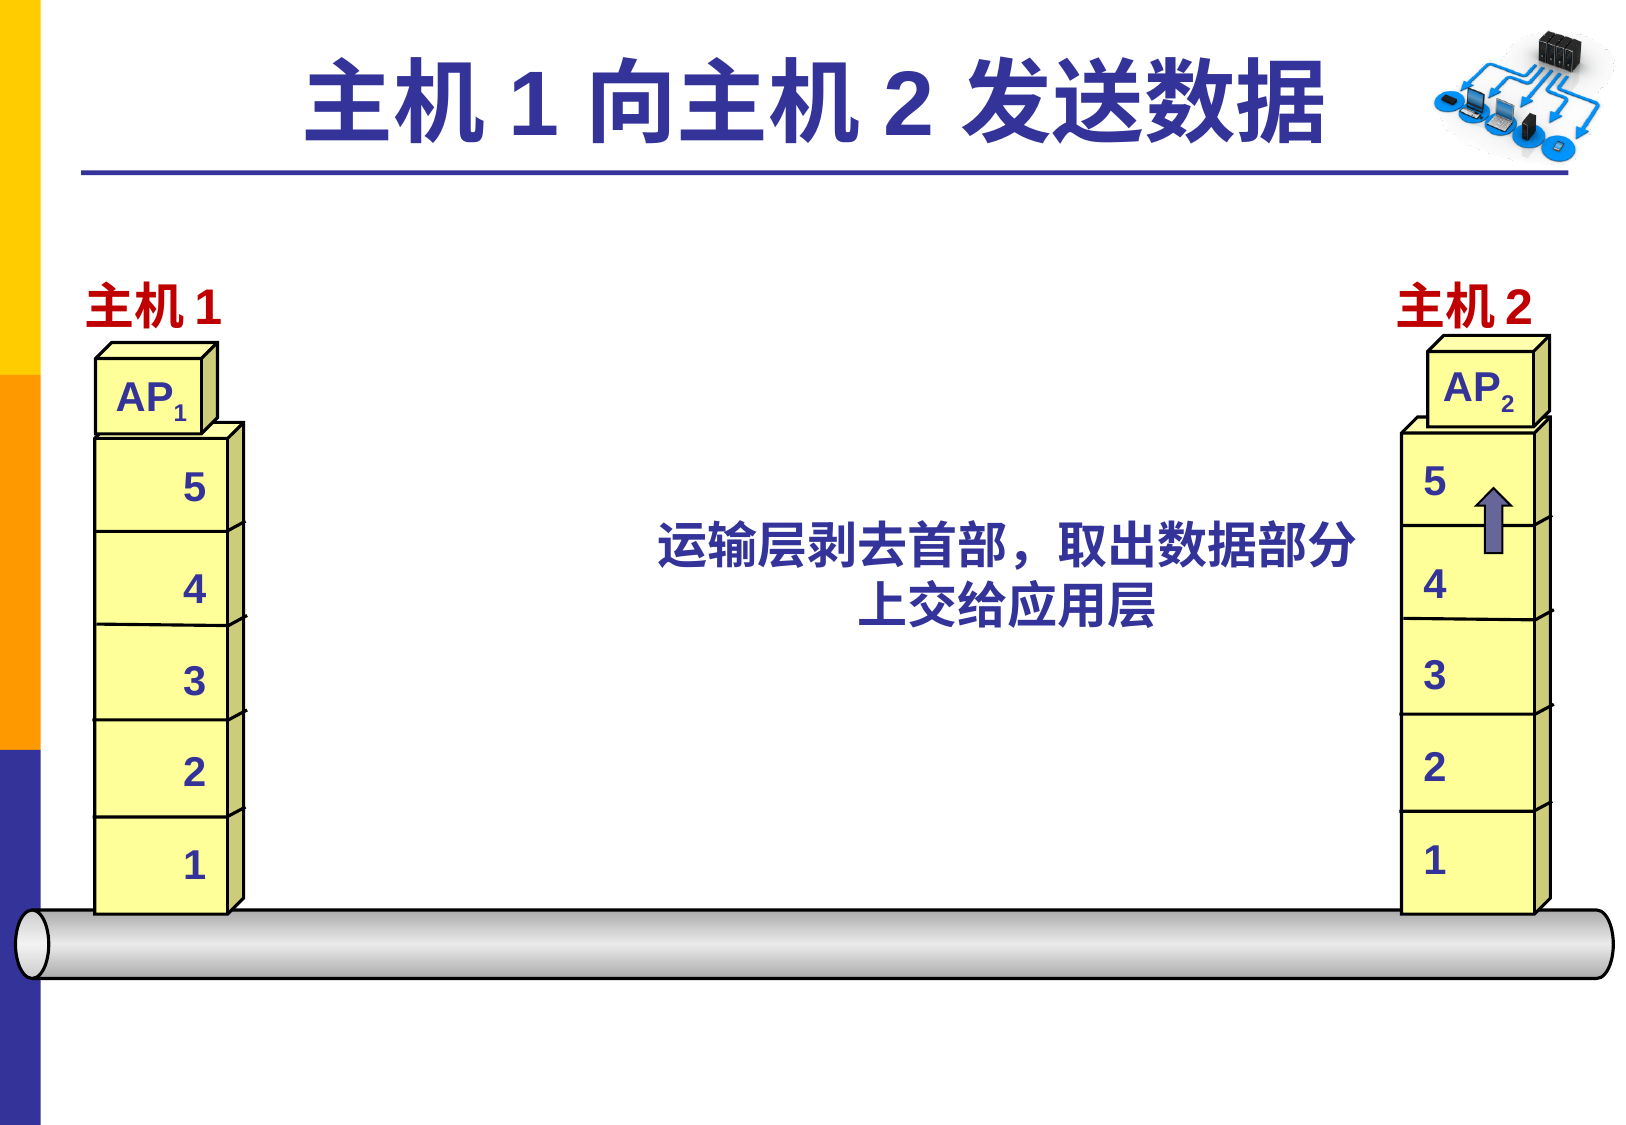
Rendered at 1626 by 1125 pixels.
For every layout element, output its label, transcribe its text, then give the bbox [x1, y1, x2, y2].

text_box AP2 [96, 343, 216, 358]
text_box [1503, 515, 1553, 526]
text_box AP2 [1428, 352, 1530, 425]
text_box [1401, 803, 1551, 915]
title 主机 1 向主机 2 发送数据 [81, 30, 1569, 161]
text_box [1401, 526, 1535, 713]
text_box 1 [168, 830, 222, 896]
text_box AP1 [100, 362, 203, 434]
text_box 主机 2 [1380, 267, 1548, 342]
text_box [1476, 488, 1512, 554]
text_box 1 [1408, 825, 1462, 890]
text_box [94, 521, 246, 532]
text_box [95, 342, 218, 434]
text_box [1401, 519, 1484, 526]
text_box [1401, 715, 1535, 811]
text_box [1403, 609, 1554, 620]
text_box 5 [168, 451, 222, 517]
text_box 运输层剥去首部，取出数据部分 上交给应用层 [642, 506, 1372, 641]
text_box 3 [168, 646, 222, 711]
text_box [1402, 417, 1550, 432]
text_box [1427, 335, 1550, 427]
text_box [96, 615, 248, 626]
text_box 4 [168, 554, 222, 619]
text_box [95, 423, 243, 438]
text_box [1399, 801, 1553, 812]
text_box 2 [1408, 732, 1462, 798]
text_box [94, 809, 244, 915]
text_box [94, 532, 228, 719]
text_box 主机 1 [69, 267, 237, 342]
text_box 4 [1408, 549, 1462, 614]
text_box [1399, 704, 1554, 715]
text_box [92, 709, 248, 720]
text_box [92, 807, 246, 817]
text_box [15, 909, 1614, 979]
text_box 3 [1408, 640, 1462, 706]
text_box [94, 720, 228, 816]
text_box 2 [168, 737, 222, 803]
picture [1431, 30, 1616, 165]
text_box 主机 1 [1428, 342, 1543, 351]
text_box [1401, 416, 1551, 525]
text_box [94, 422, 244, 531]
text_box 5 [1408, 446, 1462, 511]
